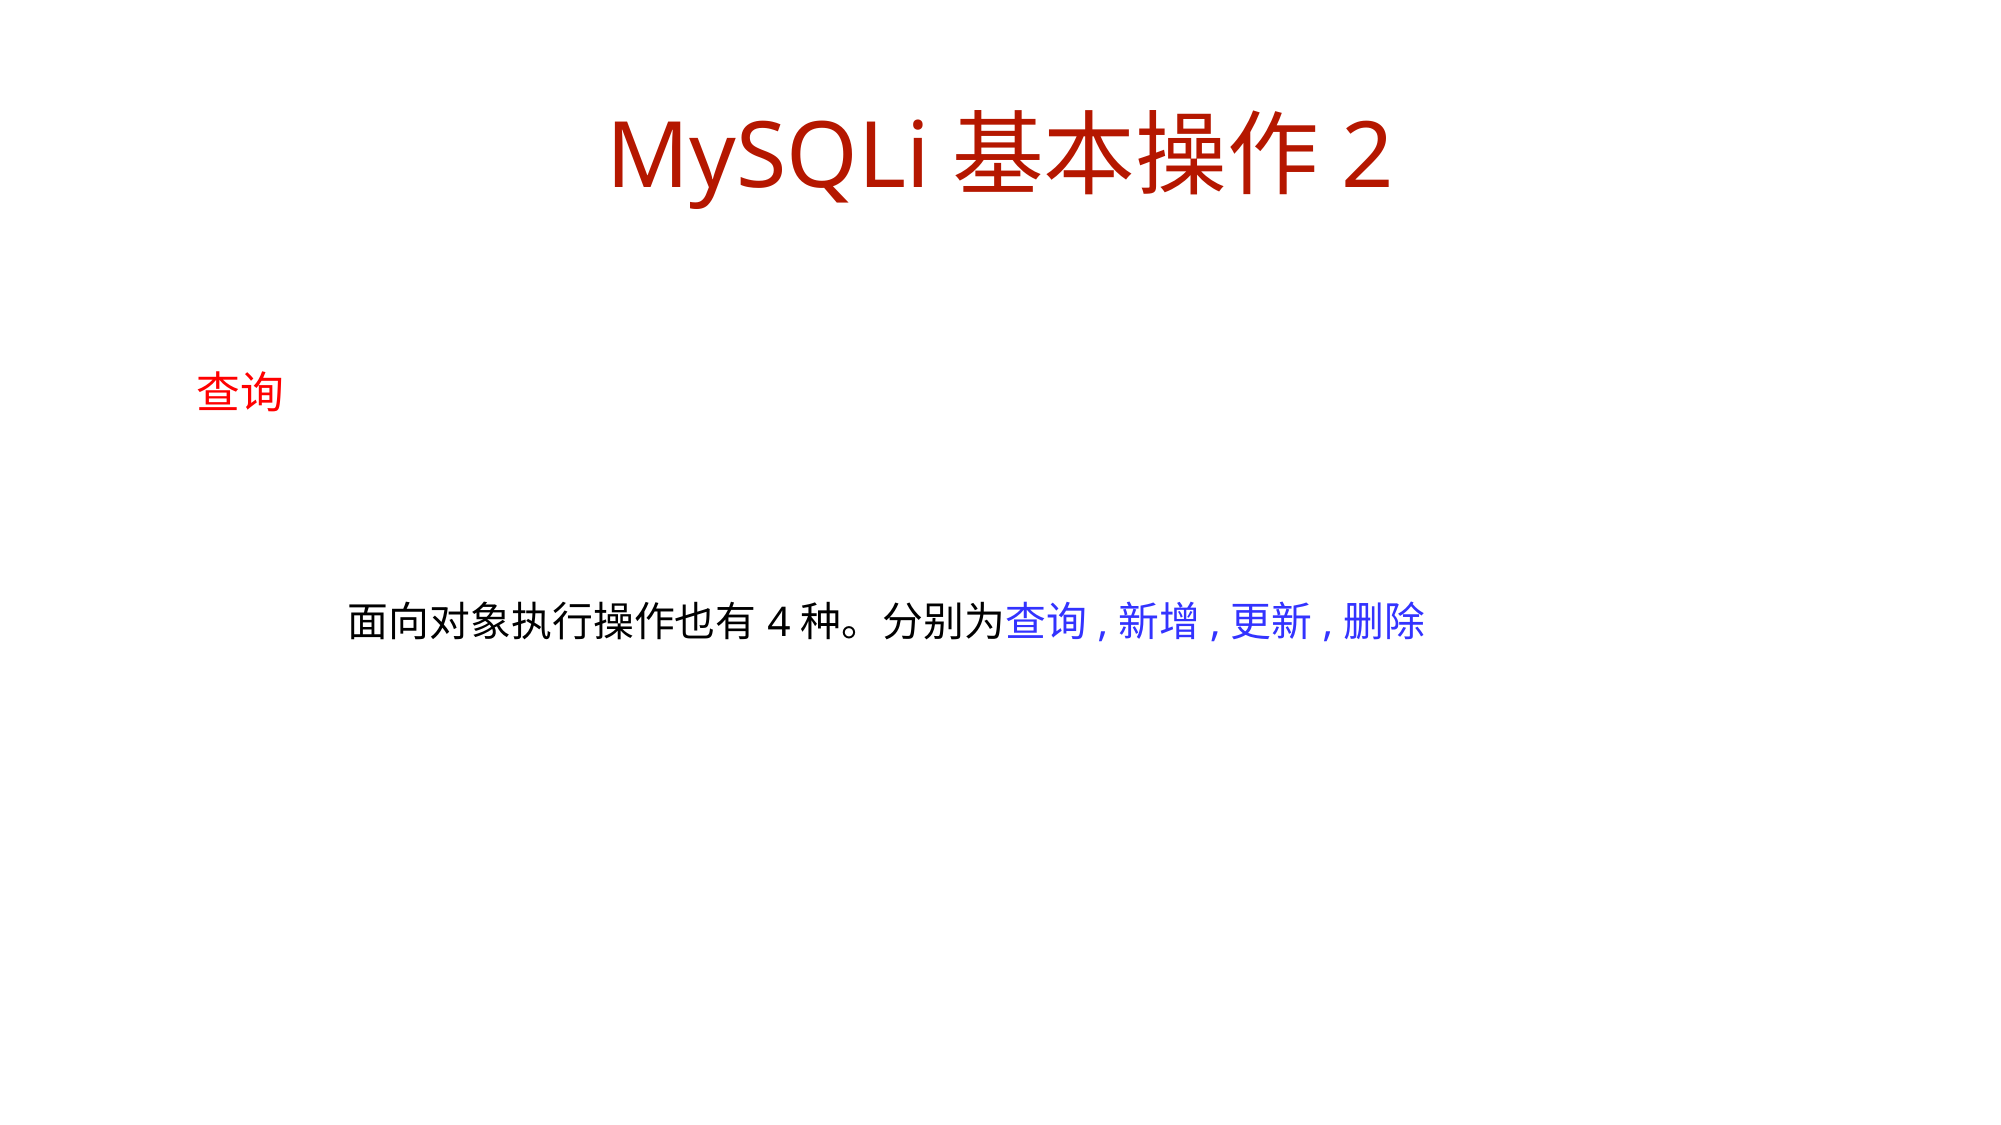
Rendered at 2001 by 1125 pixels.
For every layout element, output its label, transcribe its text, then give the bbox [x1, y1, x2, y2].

title MySQLi基本操作2 [584, 95, 1416, 207]
list 面向对象执行操作也有4种。分别为查询,新增,更新,删除 [347, 595, 1860, 646]
list 查询 [196, 364, 680, 418]
